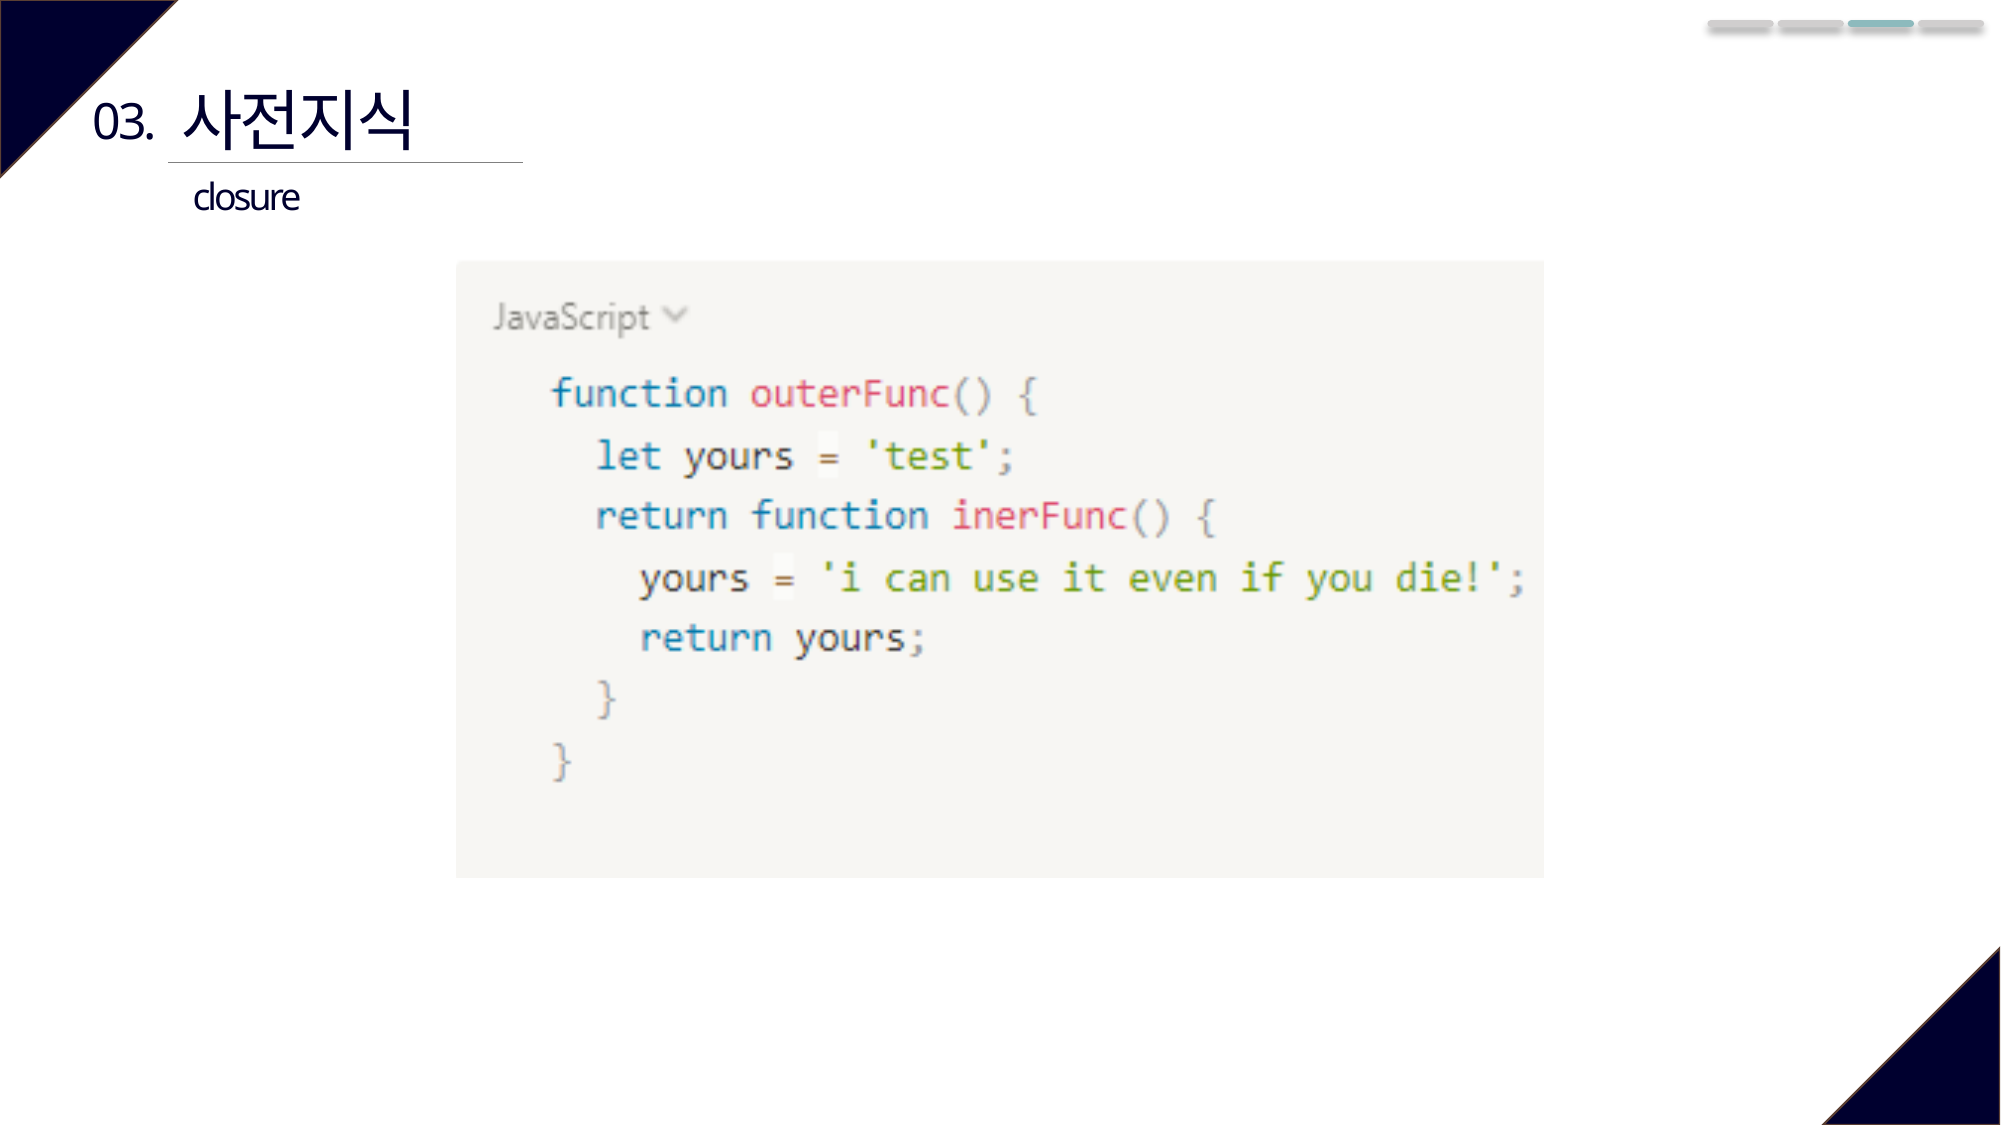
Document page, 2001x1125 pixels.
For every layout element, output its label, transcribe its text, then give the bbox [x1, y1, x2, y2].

text_box 사전지식 [166, 71, 433, 167]
text_box 03. [78, 81, 172, 157]
text_box closure [177, 165, 317, 225]
picture [456, 247, 1544, 878]
